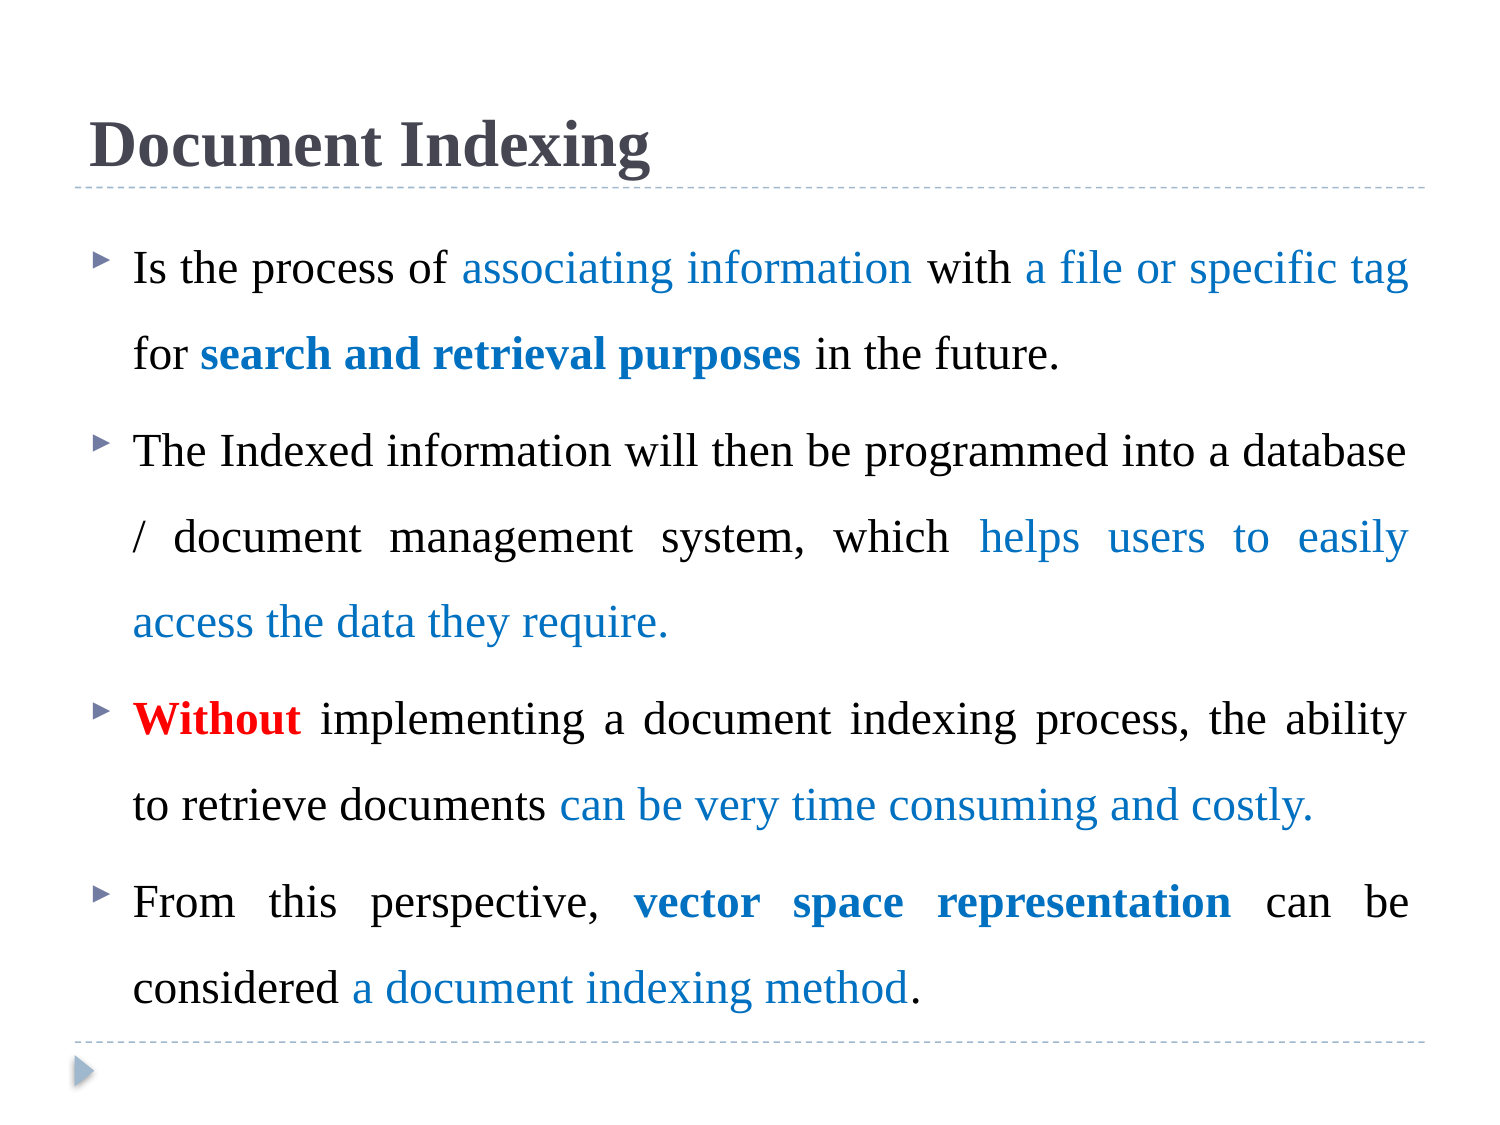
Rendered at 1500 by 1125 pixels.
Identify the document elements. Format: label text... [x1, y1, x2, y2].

title Document Indexing [75, 24, 1425, 188]
list Is the process of associating information with a file or specific tag for search and retrieval purposes in the future. The Indexed information will then be programmed into a database / document management system, which helps users to easily access the data they require. Without implementing a document indexing process, the ability to retrieve documents can be very time consuming and costly. From this perspective, vector space representation can be considered a document indexing method. [75, 200, 1425, 1038]
